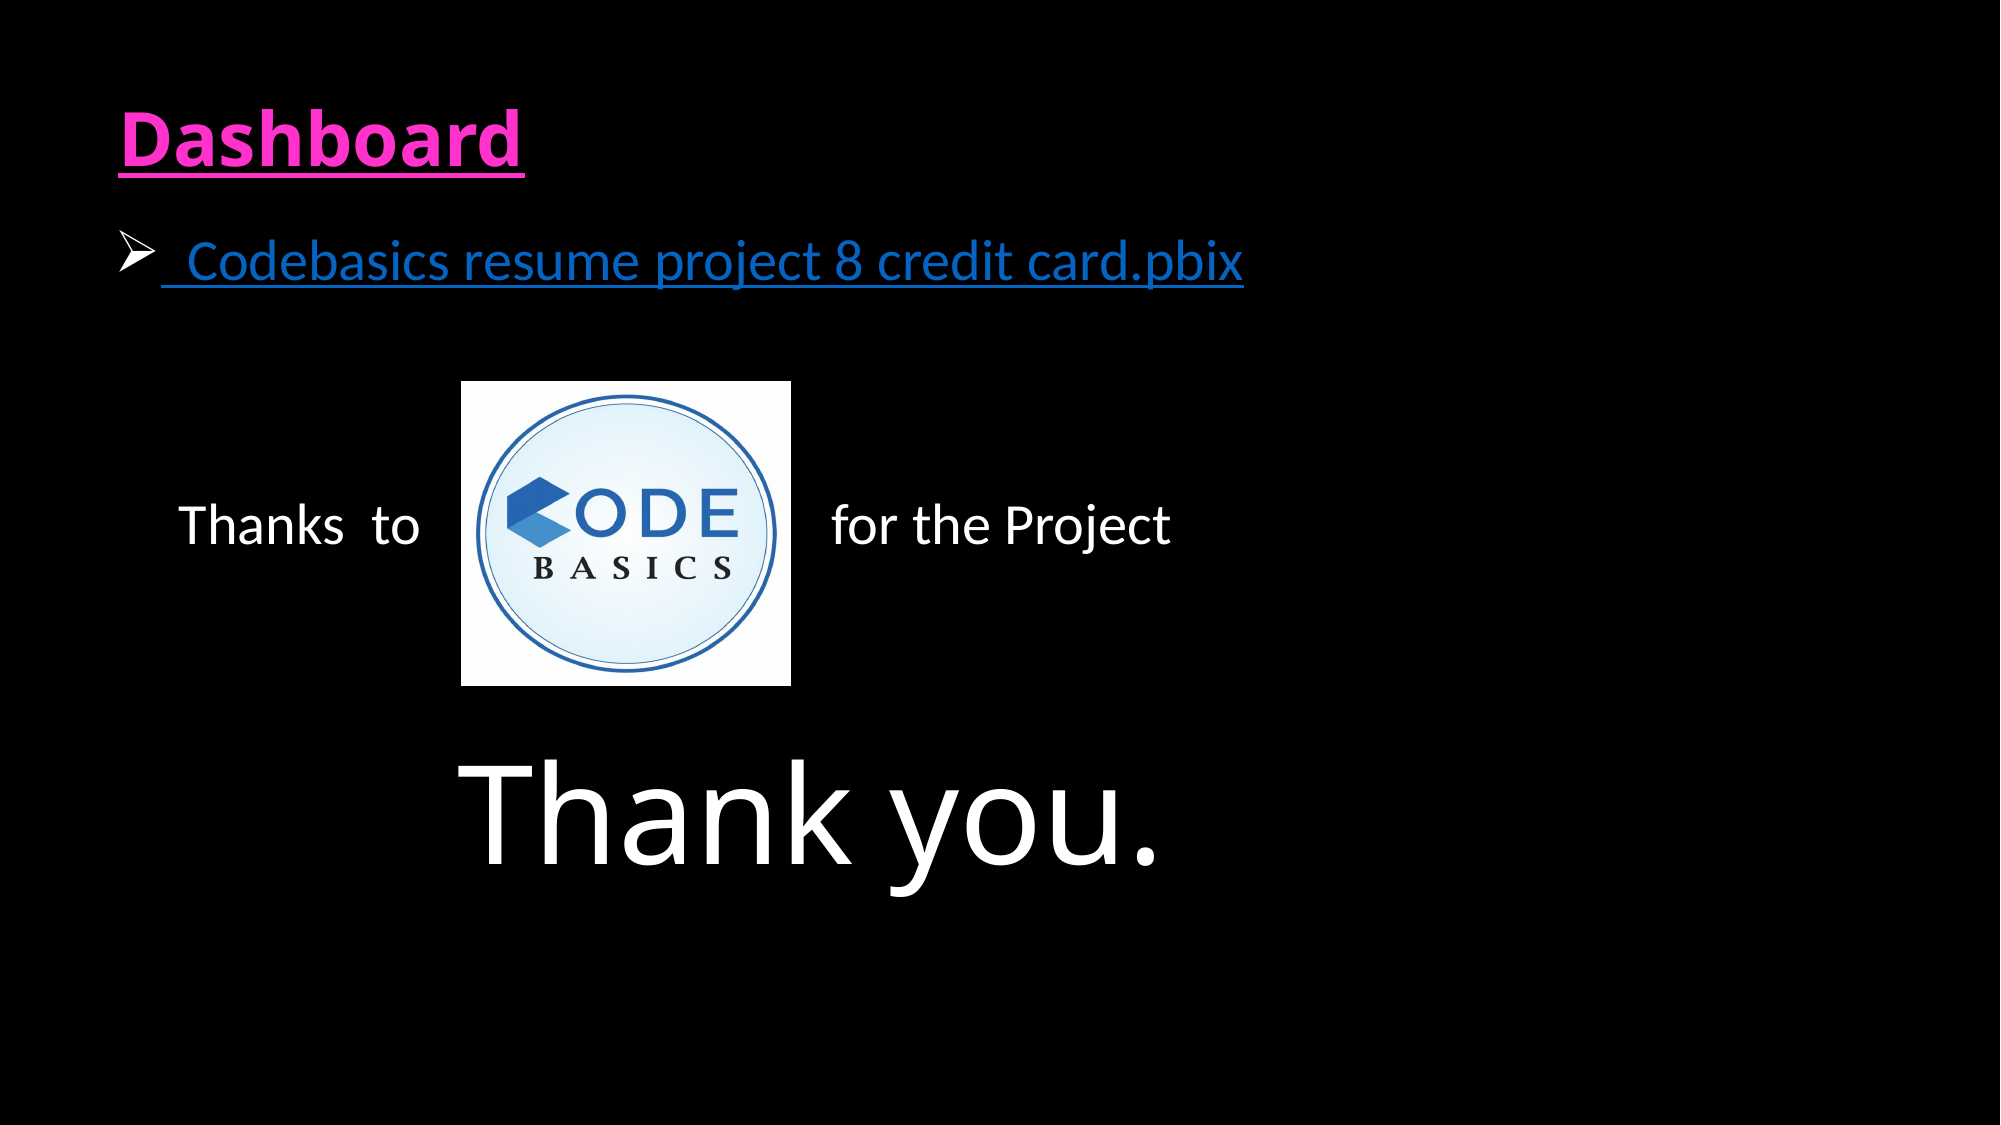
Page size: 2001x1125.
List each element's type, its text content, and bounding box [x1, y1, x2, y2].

title Dashboard [103, 33, 1828, 222]
text_box Thanks to for the Project Thank you. [137, 403, 1863, 1014]
list Codebasics resume project 8 credit card.pbix [99, 222, 1894, 1014]
picture [461, 381, 791, 686]
